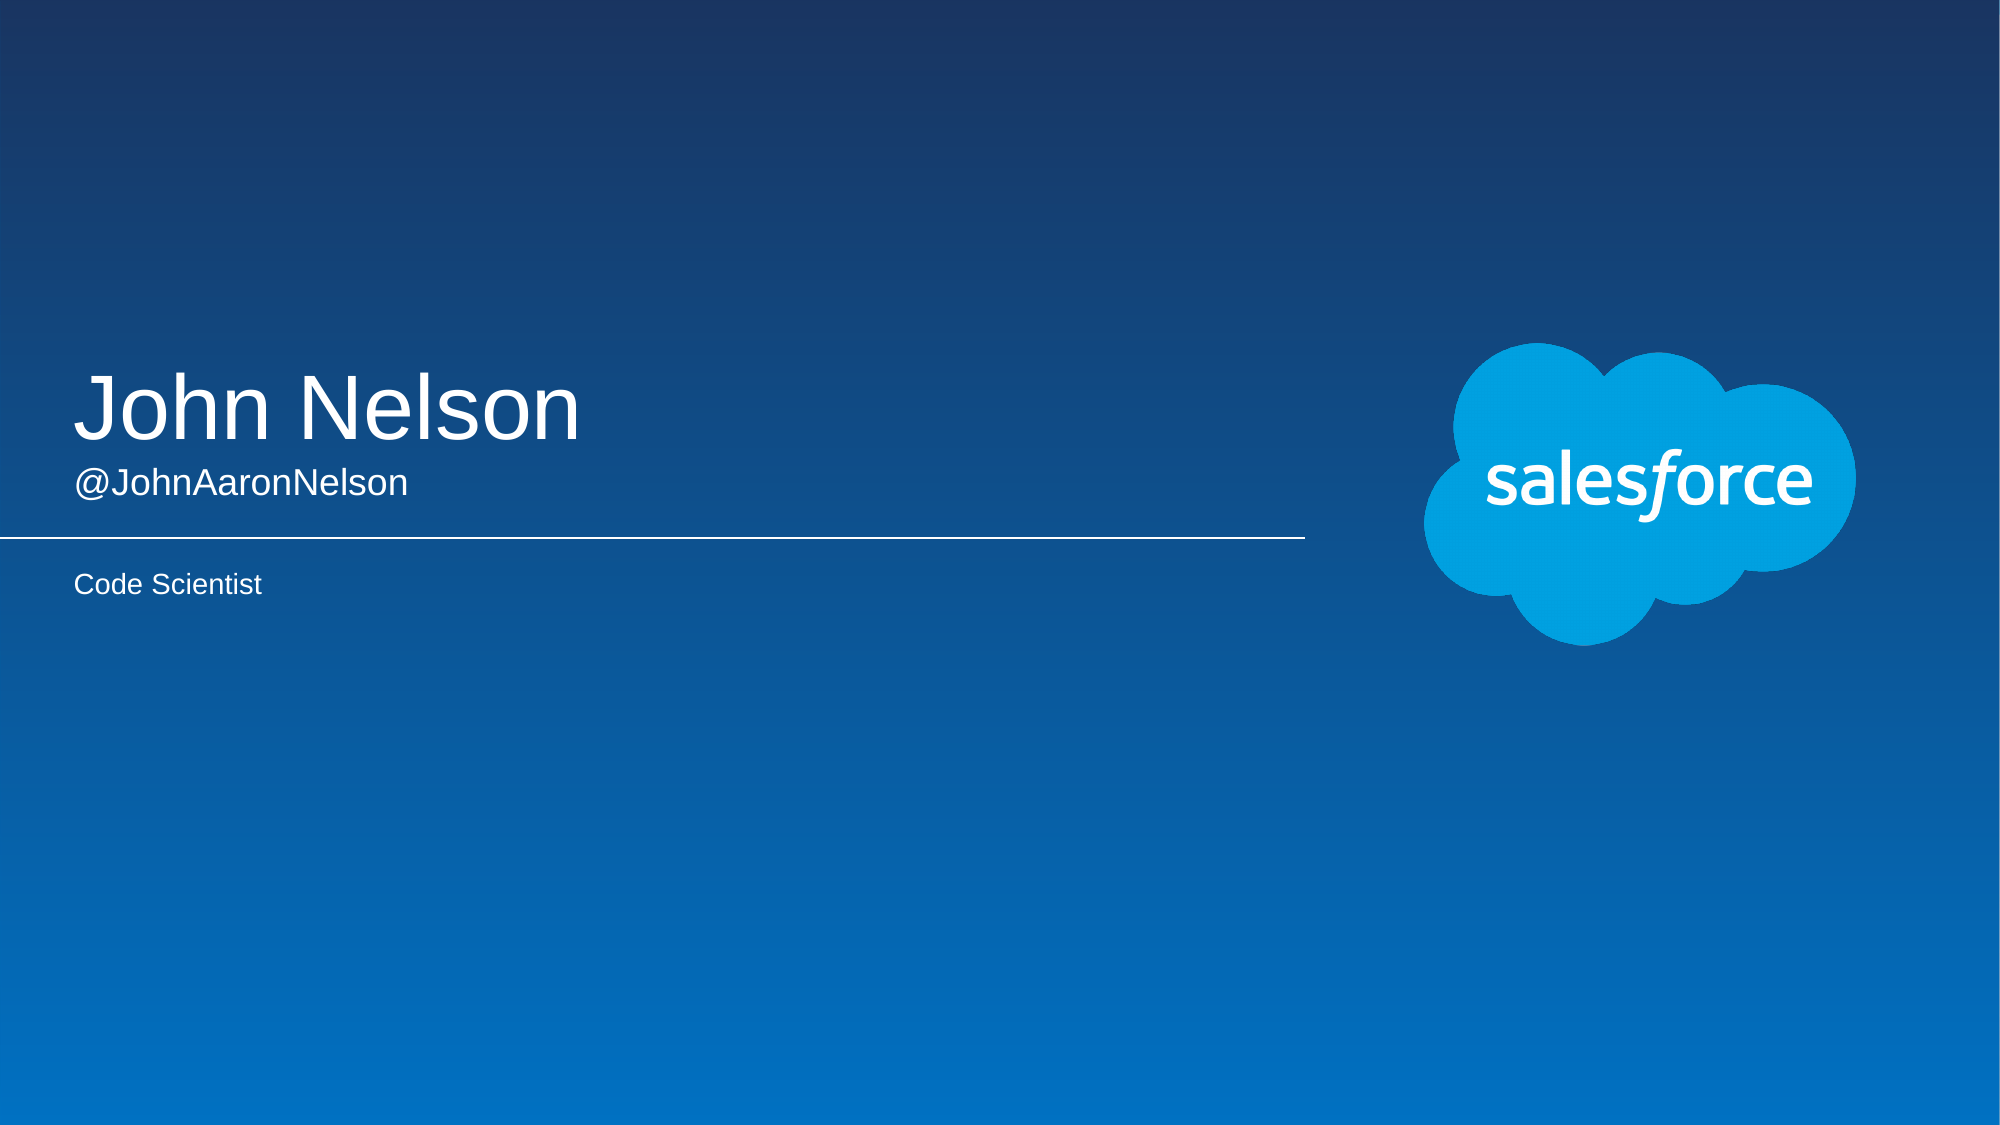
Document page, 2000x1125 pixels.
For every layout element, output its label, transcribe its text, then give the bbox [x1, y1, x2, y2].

title John Nelson @JohnAaronNelson [58, 86, 1269, 518]
subtitle Code Scientist [58, 550, 1269, 782]
picture [0, 0, 2000, 1125]
